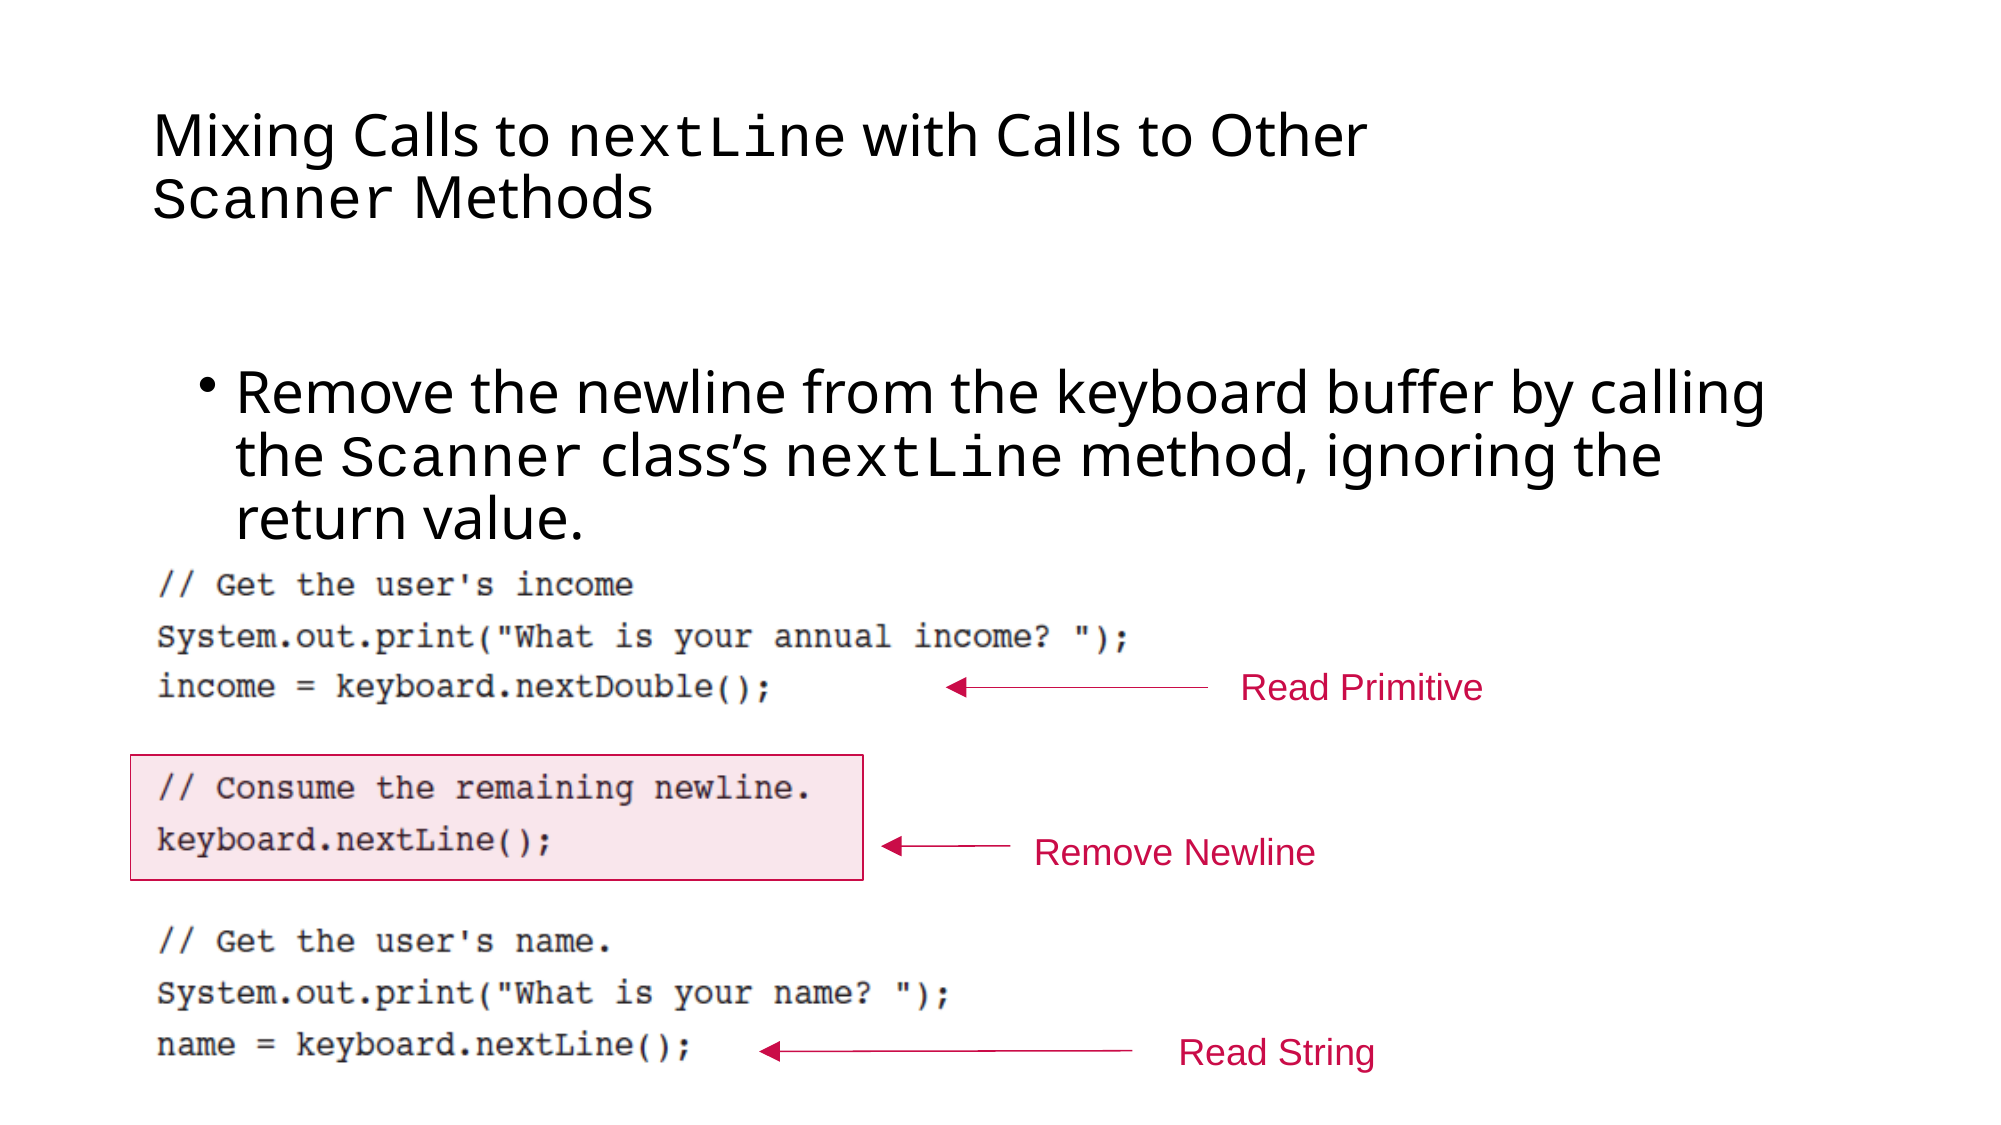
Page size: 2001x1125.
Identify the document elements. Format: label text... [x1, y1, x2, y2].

list Remove the newline from the keyboard buffer by calling the Scanner class’s nextLine method, ignoring the return value. [183, 356, 1851, 1013]
title Mixing Calls to nextLine with Calls to Other Scanner Methods [137, 59, 1863, 278]
picture [129, 561, 1222, 1078]
text_box Read String [1163, 1020, 1391, 1081]
text_box Read Primitive [1225, 655, 1499, 716]
text_box Remove Newline [1222, 820, 1332, 881]
